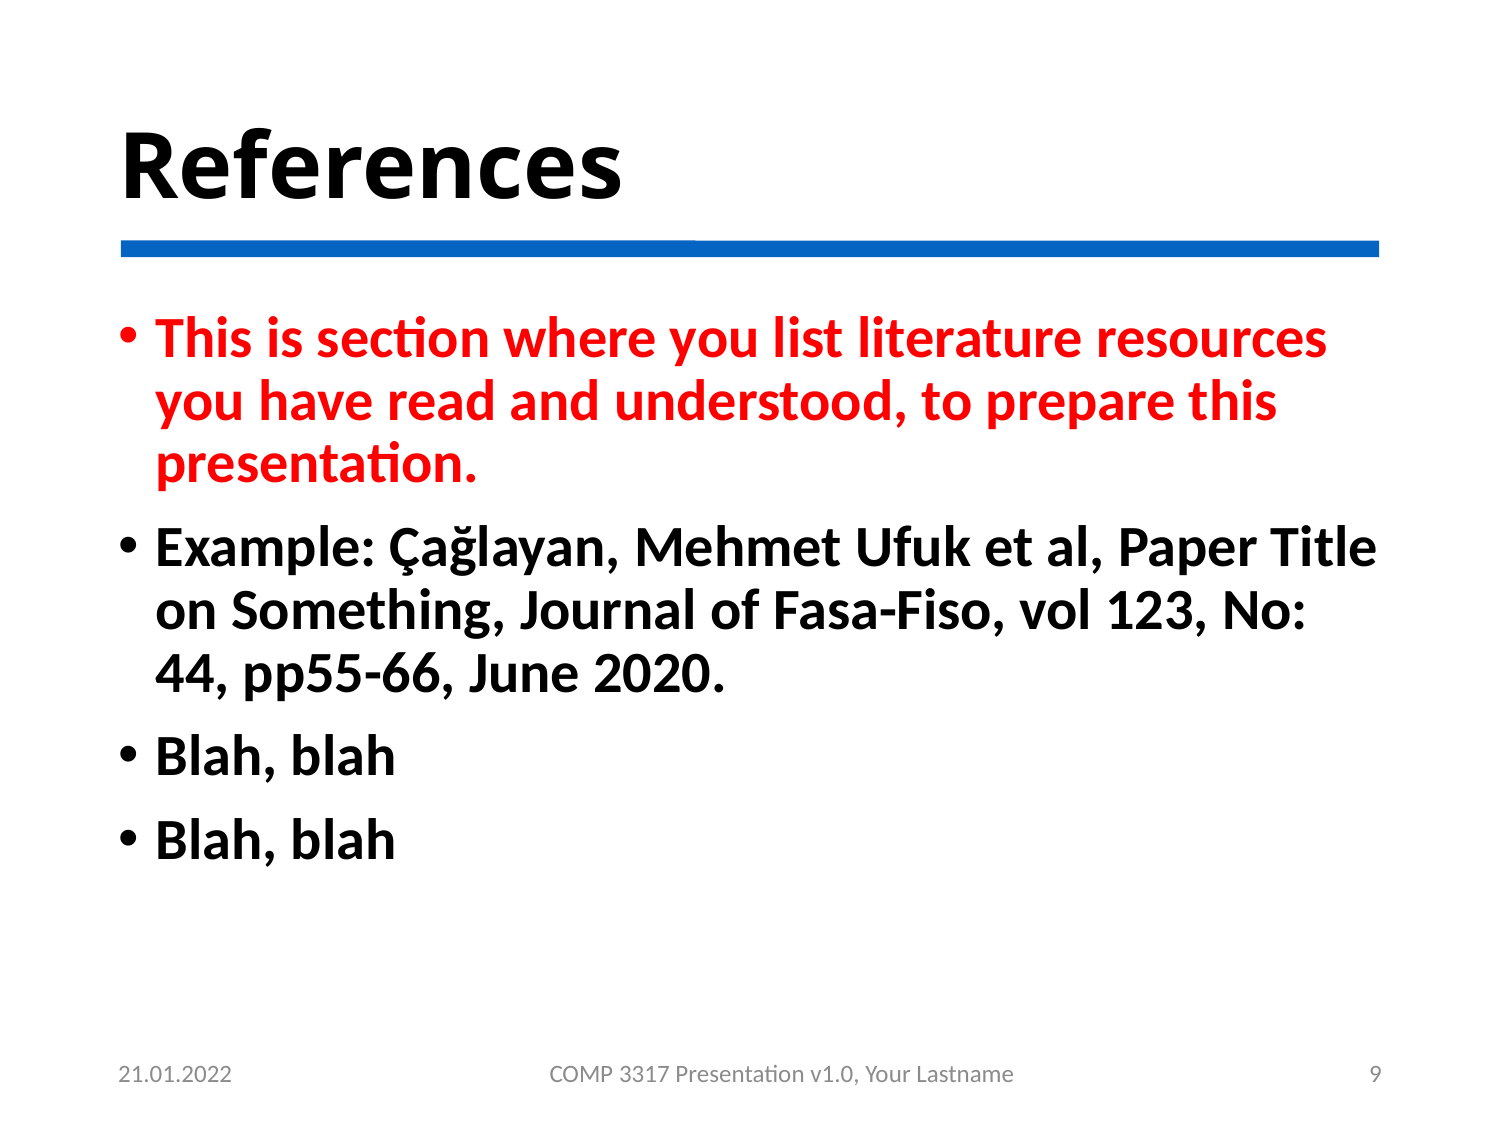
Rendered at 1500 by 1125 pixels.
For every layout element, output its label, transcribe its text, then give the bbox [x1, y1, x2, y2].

footer COMP 3317 Presentation v1.0, Your Lastname [427, 1042, 1138, 1103]
slide_number 9 [1171, 1042, 1397, 1103]
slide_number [103, 1042, 334, 1103]
title References [103, 59, 1397, 278]
list This is section where you list literature resources you have read and understood, to prepare this presentation. Example: Çağlayan, Mehmet Ufuk et al, Paper Title on Something, Journal of Fasa-Fiso, vol 123, No: 44, pp55-66, June 2020. Blah, blah Blah, blah [103, 299, 1397, 1014]
